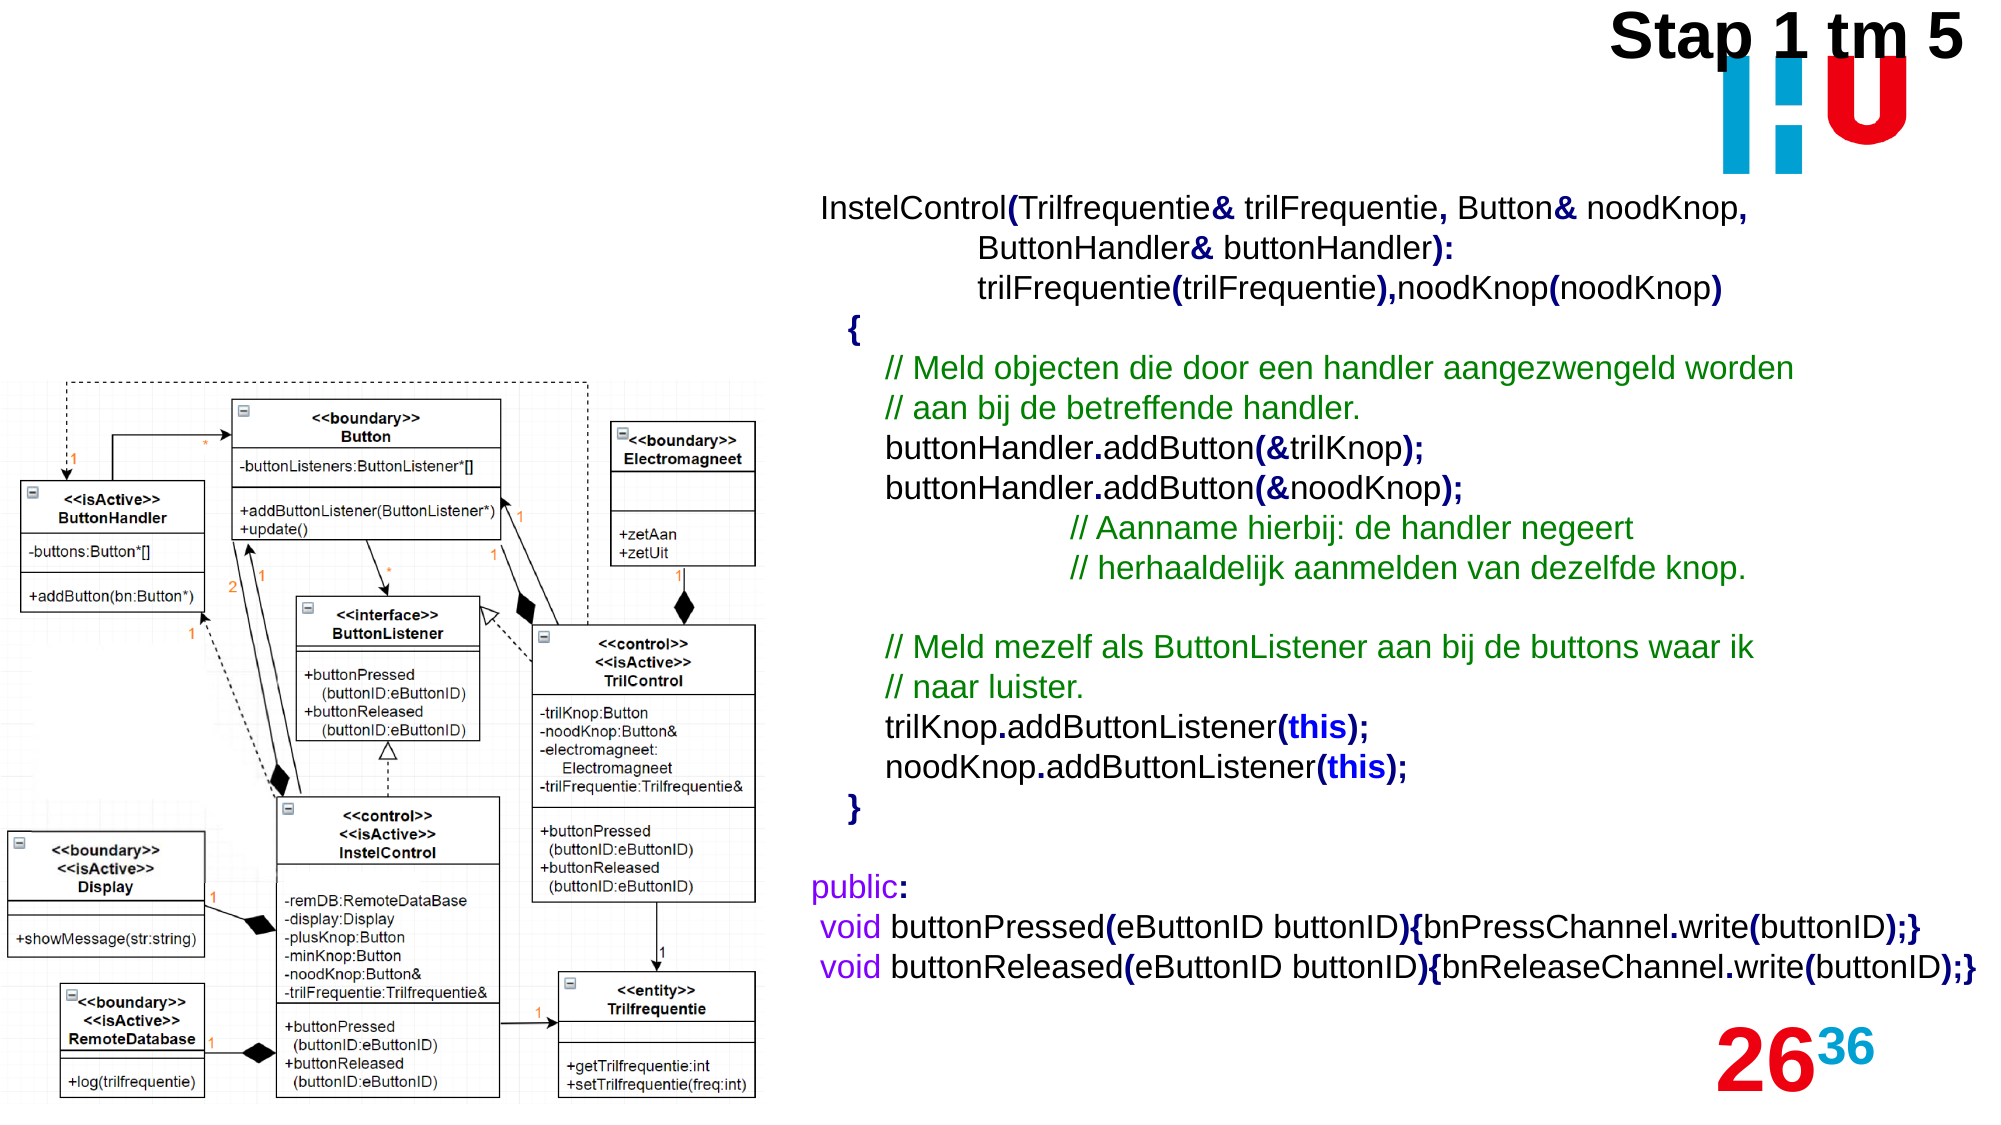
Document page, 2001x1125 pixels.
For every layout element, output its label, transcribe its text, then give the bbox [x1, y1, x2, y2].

title Stap 1 tm 5 [1594, 0, 2000, 80]
picture [0, 380, 766, 1104]
text_box InstelControl(Trilfrequentie& trilFrequentie, Button& noodKnop, ButtonHandler& buttonHandler): trilFrequentie(trilFrequentie),noodKnop(noodKnop) { // Meld objecten die door een handler aangezwengeld worden // aan bij de betreffende handler. buttonHandler.addButton(&trilKnop); buttonHandler.addButton(&noodKnop); // Aanname hierbij: de handler negeert // herhaaldelijk aanmelden van dezelfde knop. // Meld mezelf als ButtonListener aan bij de buttons waar ik // naar luister. trilKnop.addButtonListener(this); noodKnop.addButtonListener(this); } public: void buttonPressed(eButtonID buttonID){bnPressChannel.write(buttonID);} void buttonReleased(eButtonID buttonID){bnReleaseChannel.write(buttonID);} [796, 179, 2000, 993]
picture [1708, 80, 1917, 179]
